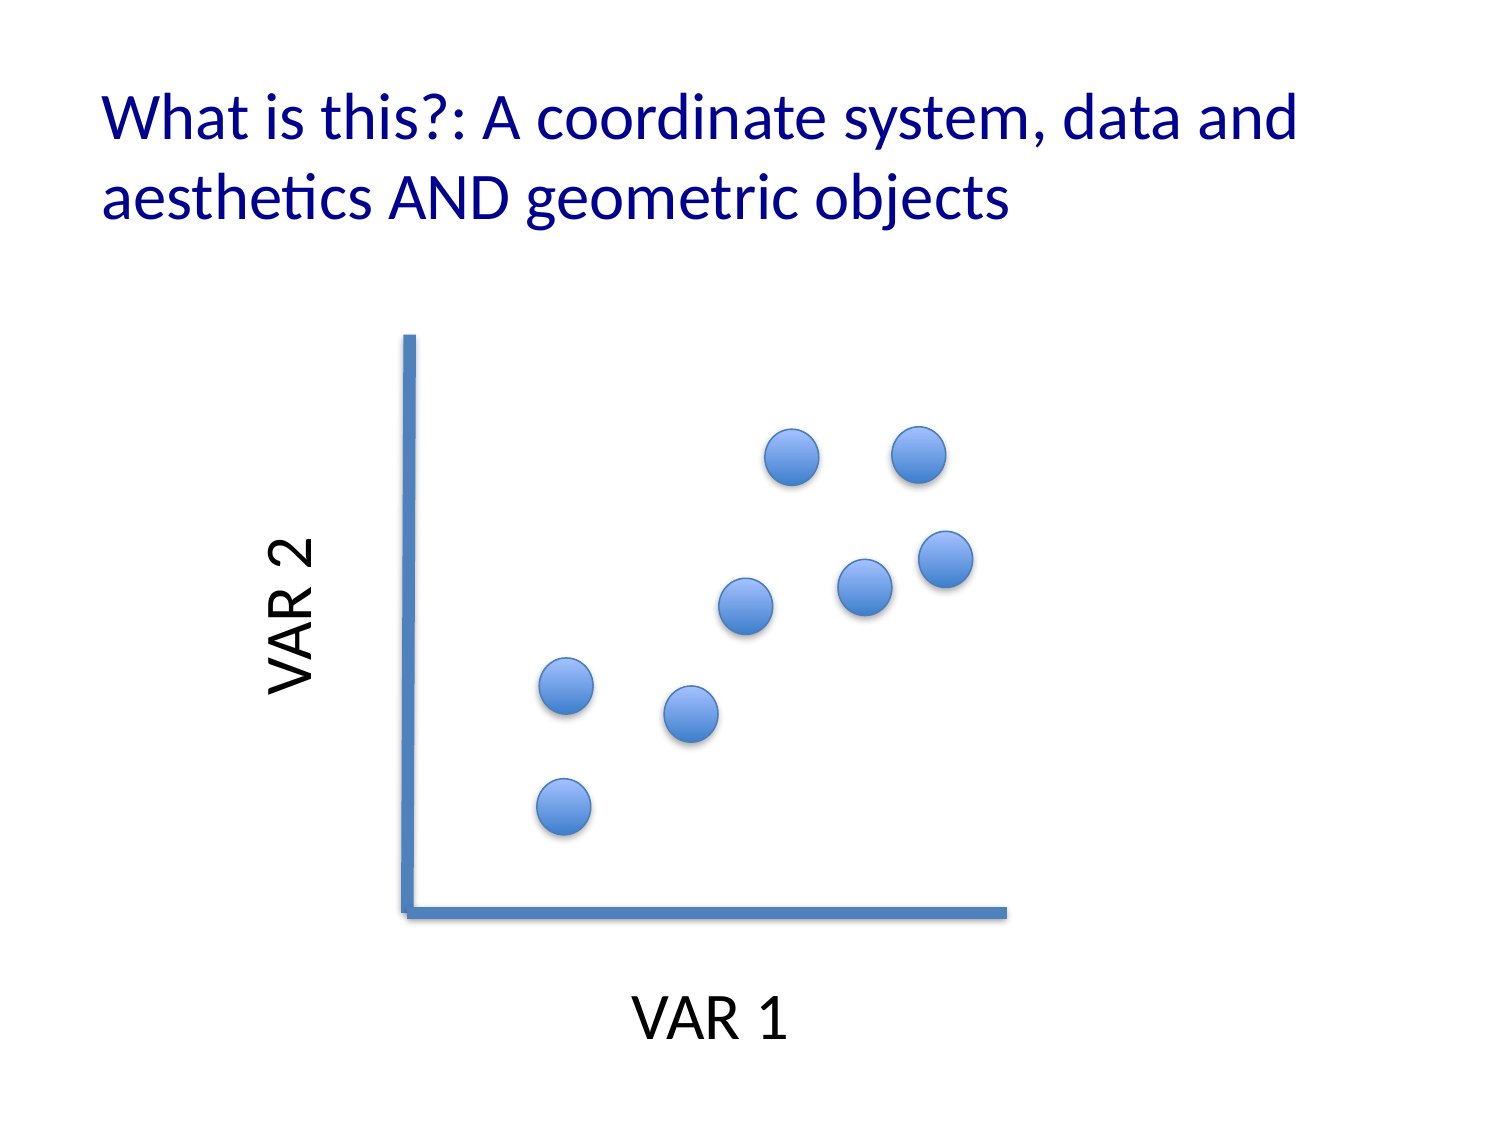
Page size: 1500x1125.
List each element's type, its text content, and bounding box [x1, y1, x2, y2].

text_box What is this?: A coordinate system, data and aesthetics AND geometric objects [86, 65, 1447, 241]
text_box [764, 428, 820, 487]
text_box [538, 657, 594, 715]
text_box [663, 685, 719, 743]
text_box [918, 530, 974, 589]
text_box [536, 777, 592, 836]
text_box VAR 2 [237, 521, 332, 710]
text_box VAR 1 [616, 965, 805, 1061]
text_box [718, 577, 774, 636]
text_box [837, 558, 893, 617]
text_box [891, 426, 947, 484]
